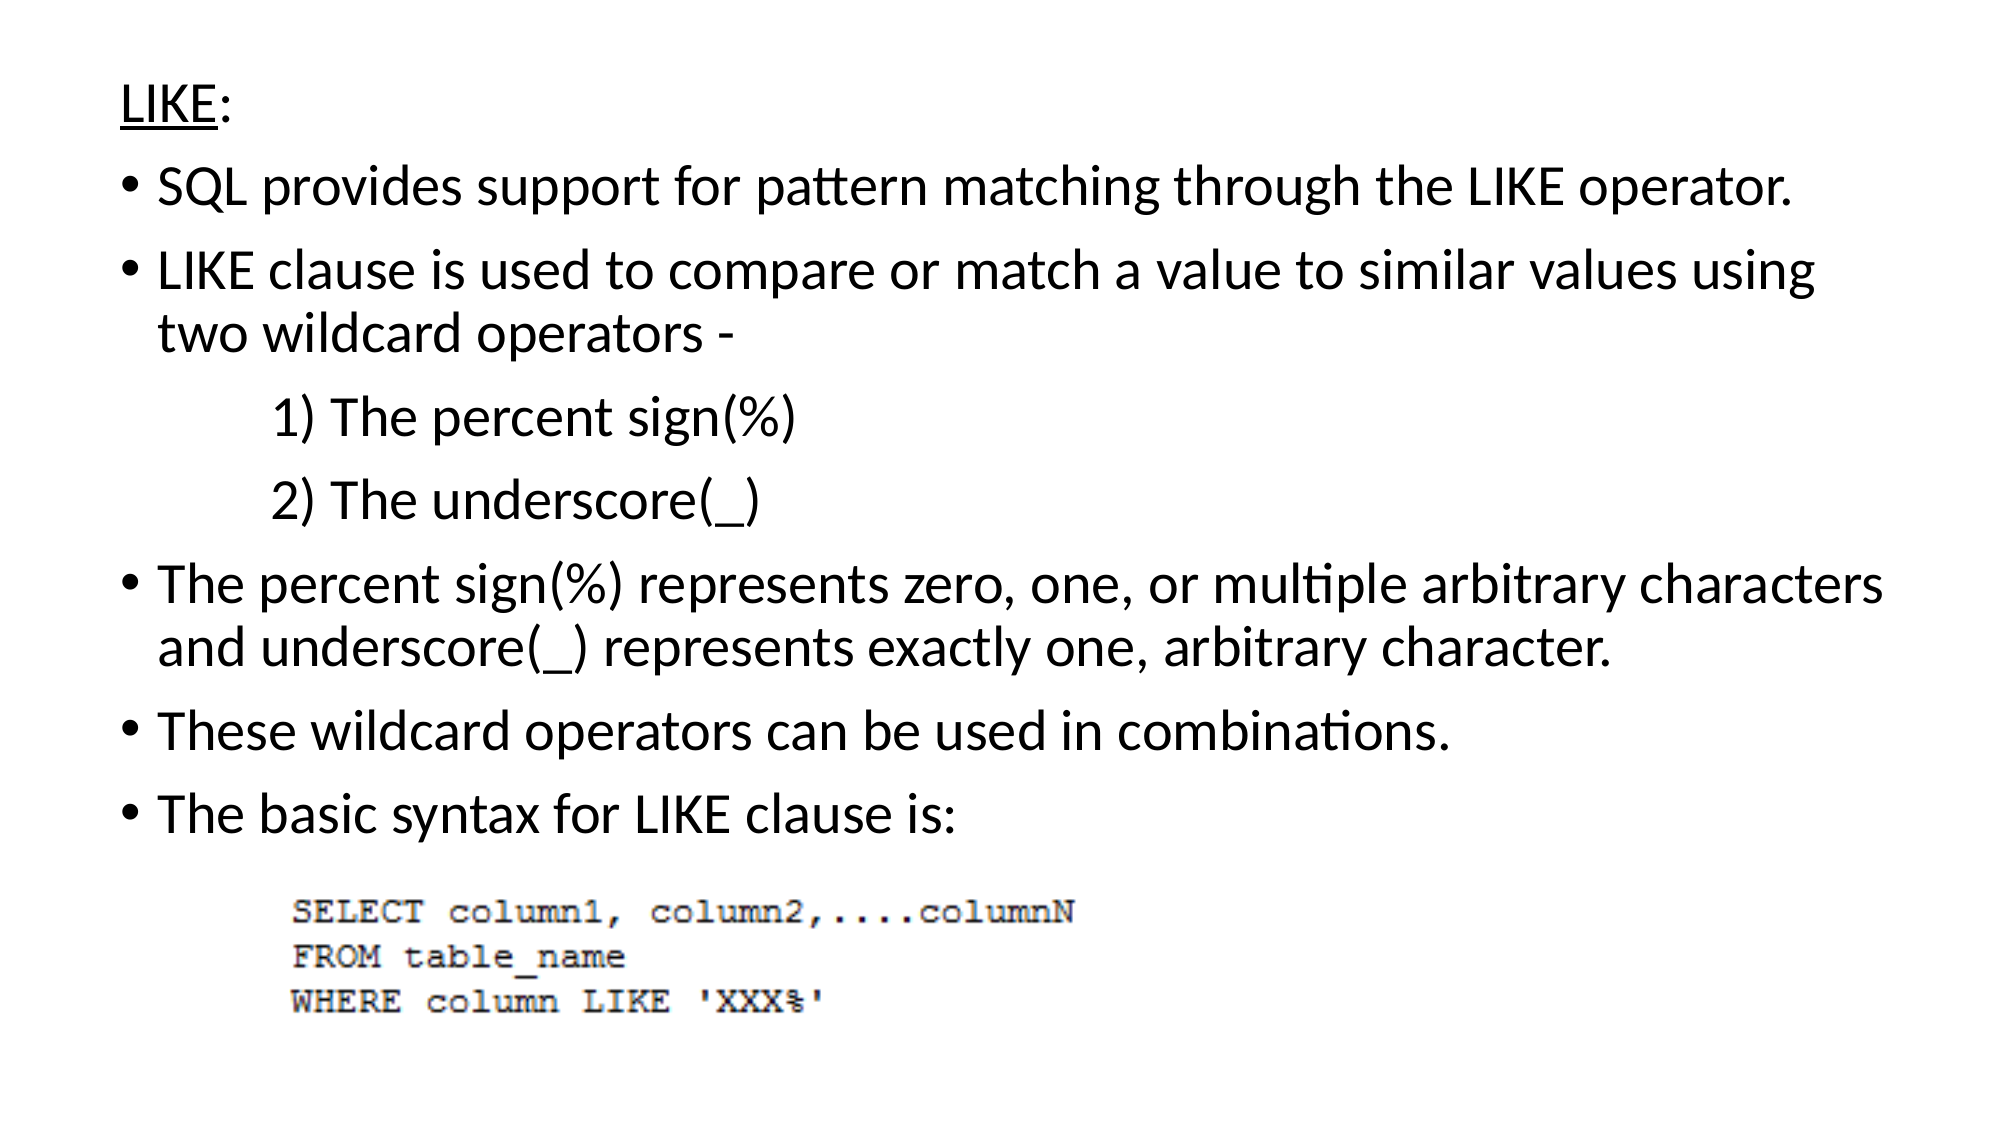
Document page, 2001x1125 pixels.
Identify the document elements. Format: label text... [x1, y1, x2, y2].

list LIKE: SQL provides support for pattern matching through the LIKE operator. LIKE clause is used to compare or match a value to similar values using two wildcard operators - 1) The percent sign(%) 2) The underscore(_) The percent sign(%) represents zero, one, or multiple arbitrary characters and underscore(_) represents exactly one, arbitrary character. These wildcard operators can be used in combinations. The basic syntax for LIKE clause is: [105, 64, 1906, 1073]
picture [289, 884, 1101, 1030]
